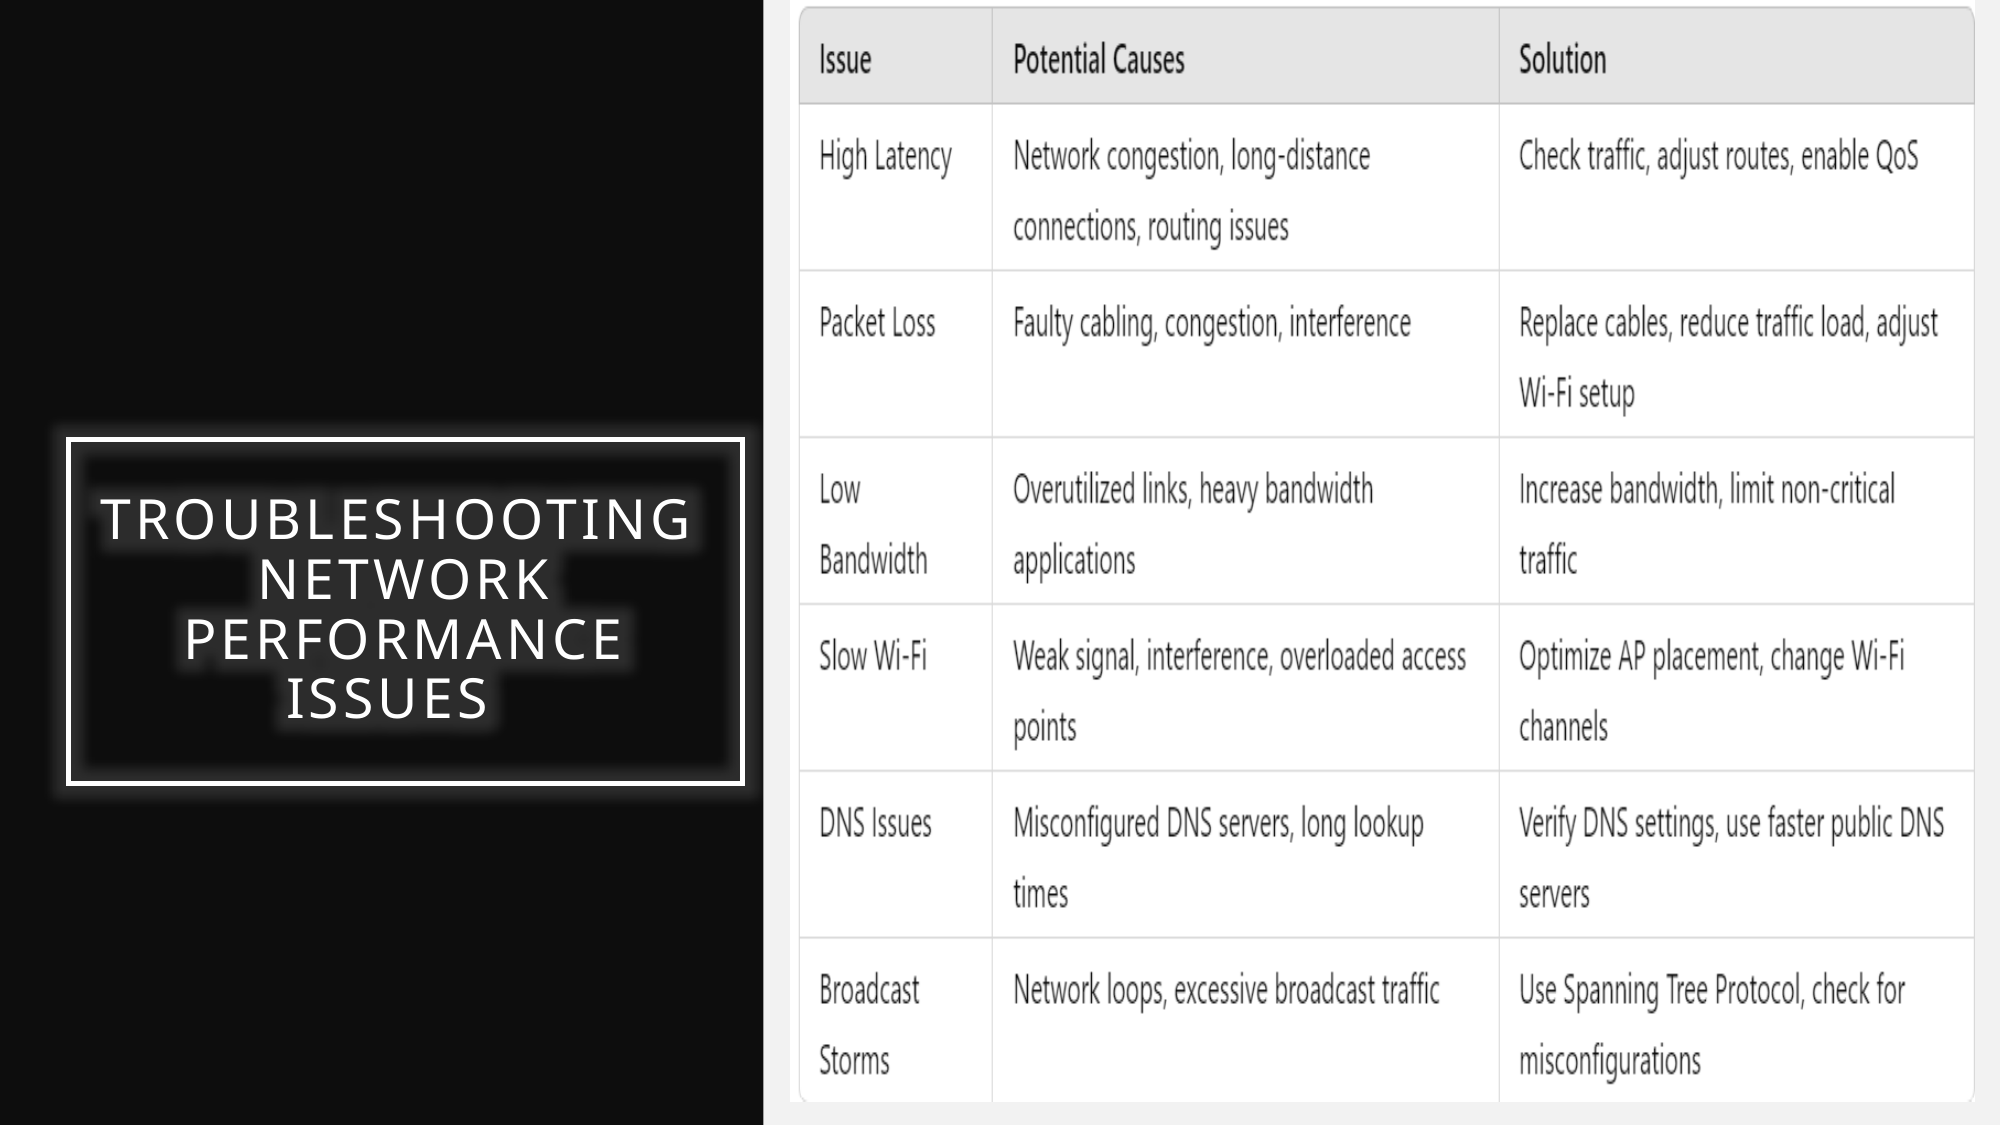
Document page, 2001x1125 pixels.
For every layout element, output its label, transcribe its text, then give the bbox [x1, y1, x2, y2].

picture [790, 0, 1975, 1102]
text_box [0, 0, 764, 1125]
text_box Troubleshooting network performance issues [68, 439, 743, 784]
